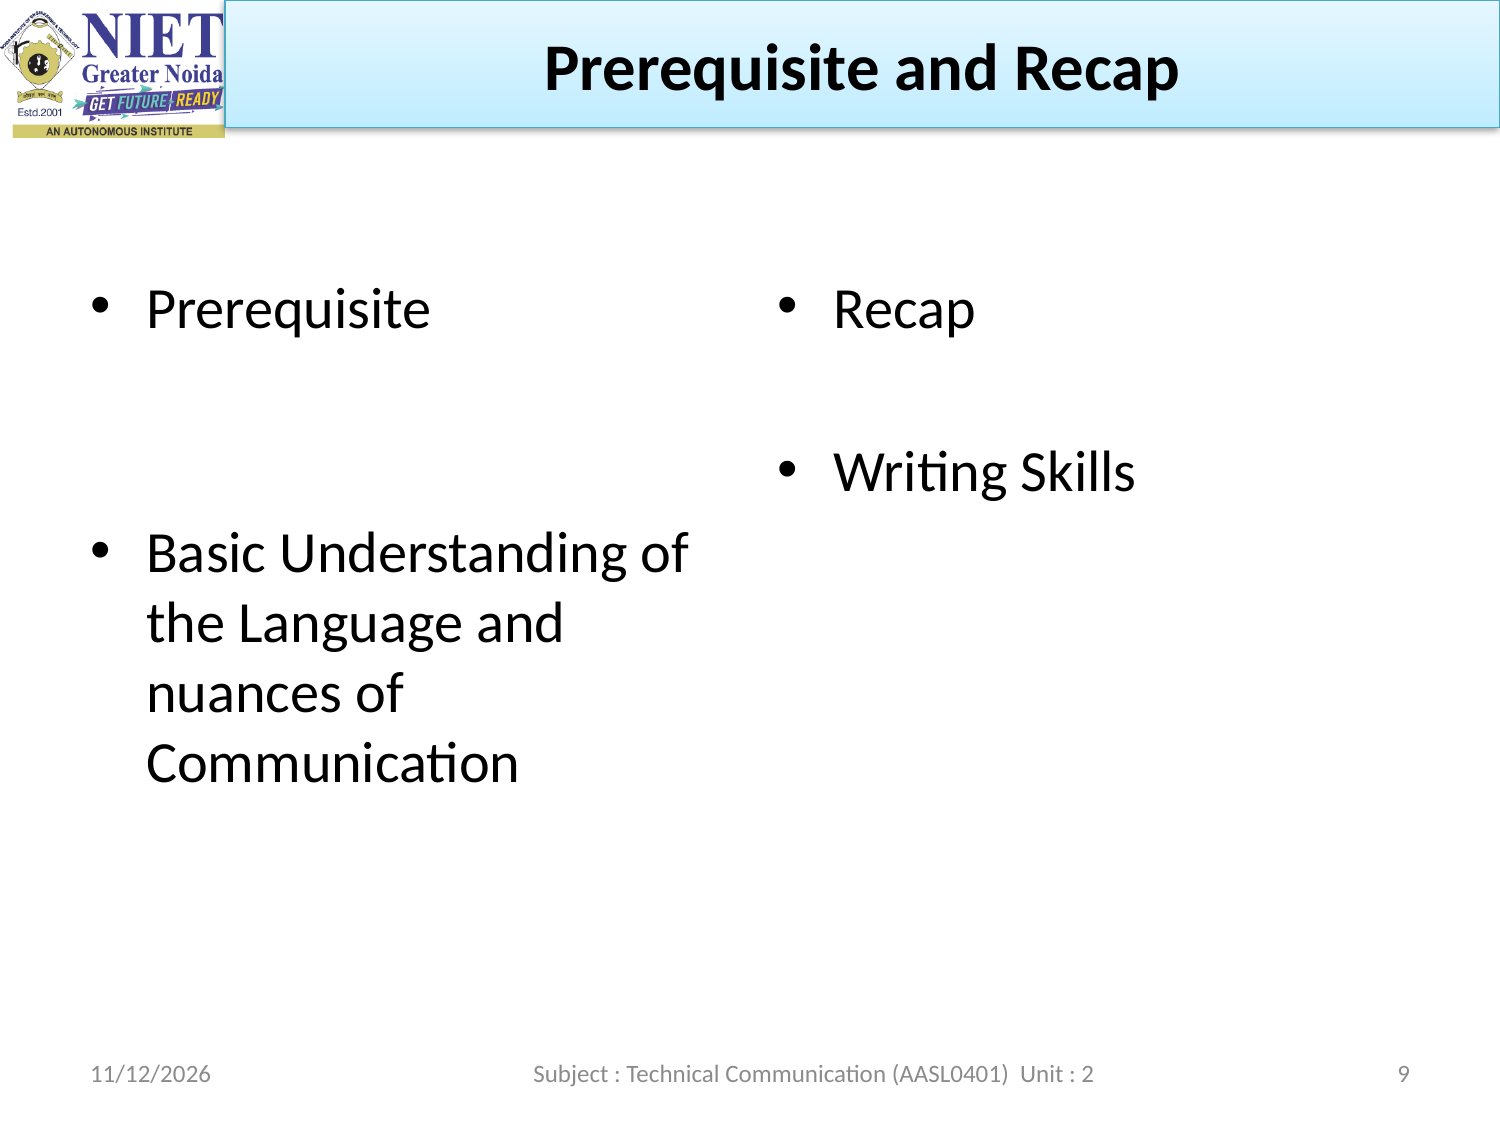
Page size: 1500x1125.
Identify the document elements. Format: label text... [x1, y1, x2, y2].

slide_number 9 [1074, 1042, 1425, 1103]
list Prerequisite Basic Understanding of the Language and nuances of Communication [75, 262, 738, 1005]
picture [0, 11, 225, 138]
footer Subject : Technical Communication (AASL0401) Unit : 2 [425, 1042, 1074, 1103]
text_box Prerequisite and Recap [224, 0, 1500, 128]
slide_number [75, 1042, 425, 1103]
list Recap Writing Skills [762, 262, 1425, 1005]
